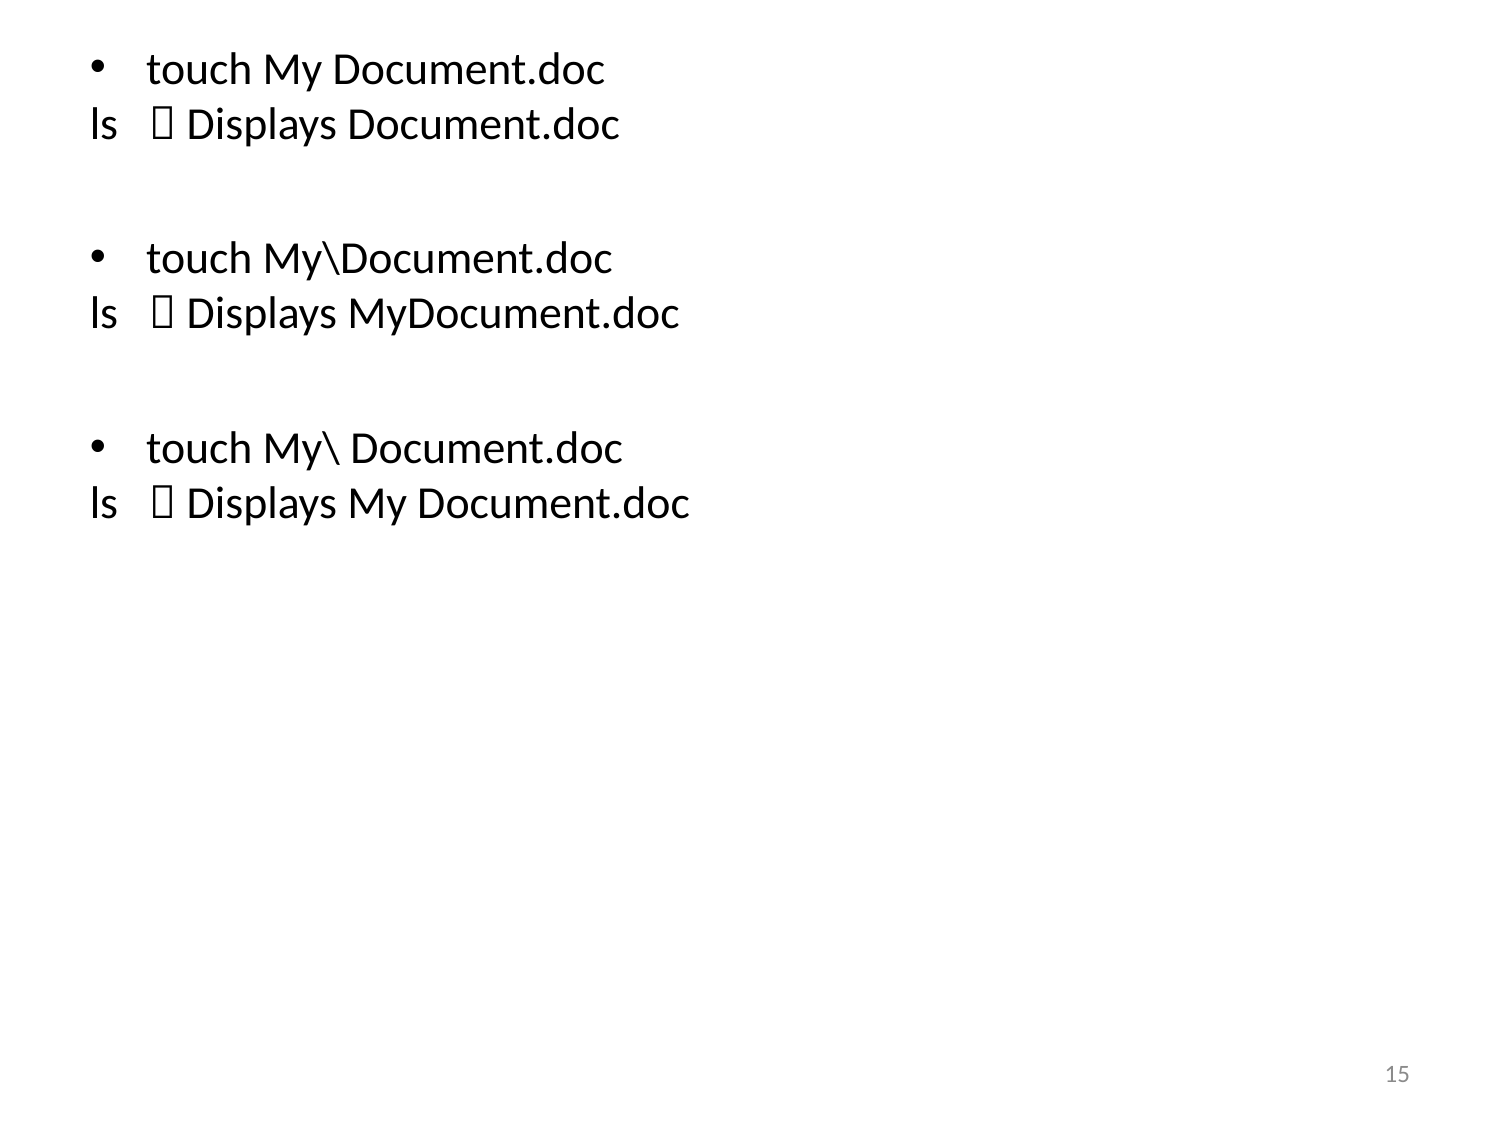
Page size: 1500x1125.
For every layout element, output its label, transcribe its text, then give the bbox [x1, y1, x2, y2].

text_box 1 [1074, 1042, 1425, 1103]
text_box touch My Document.doc ls  Displays Document.doc touch My\Document.doc ls  Displays MyDocument.doc touch My\ Document.doc ls  Displays My Document.doc [75, 30, 1425, 1005]
